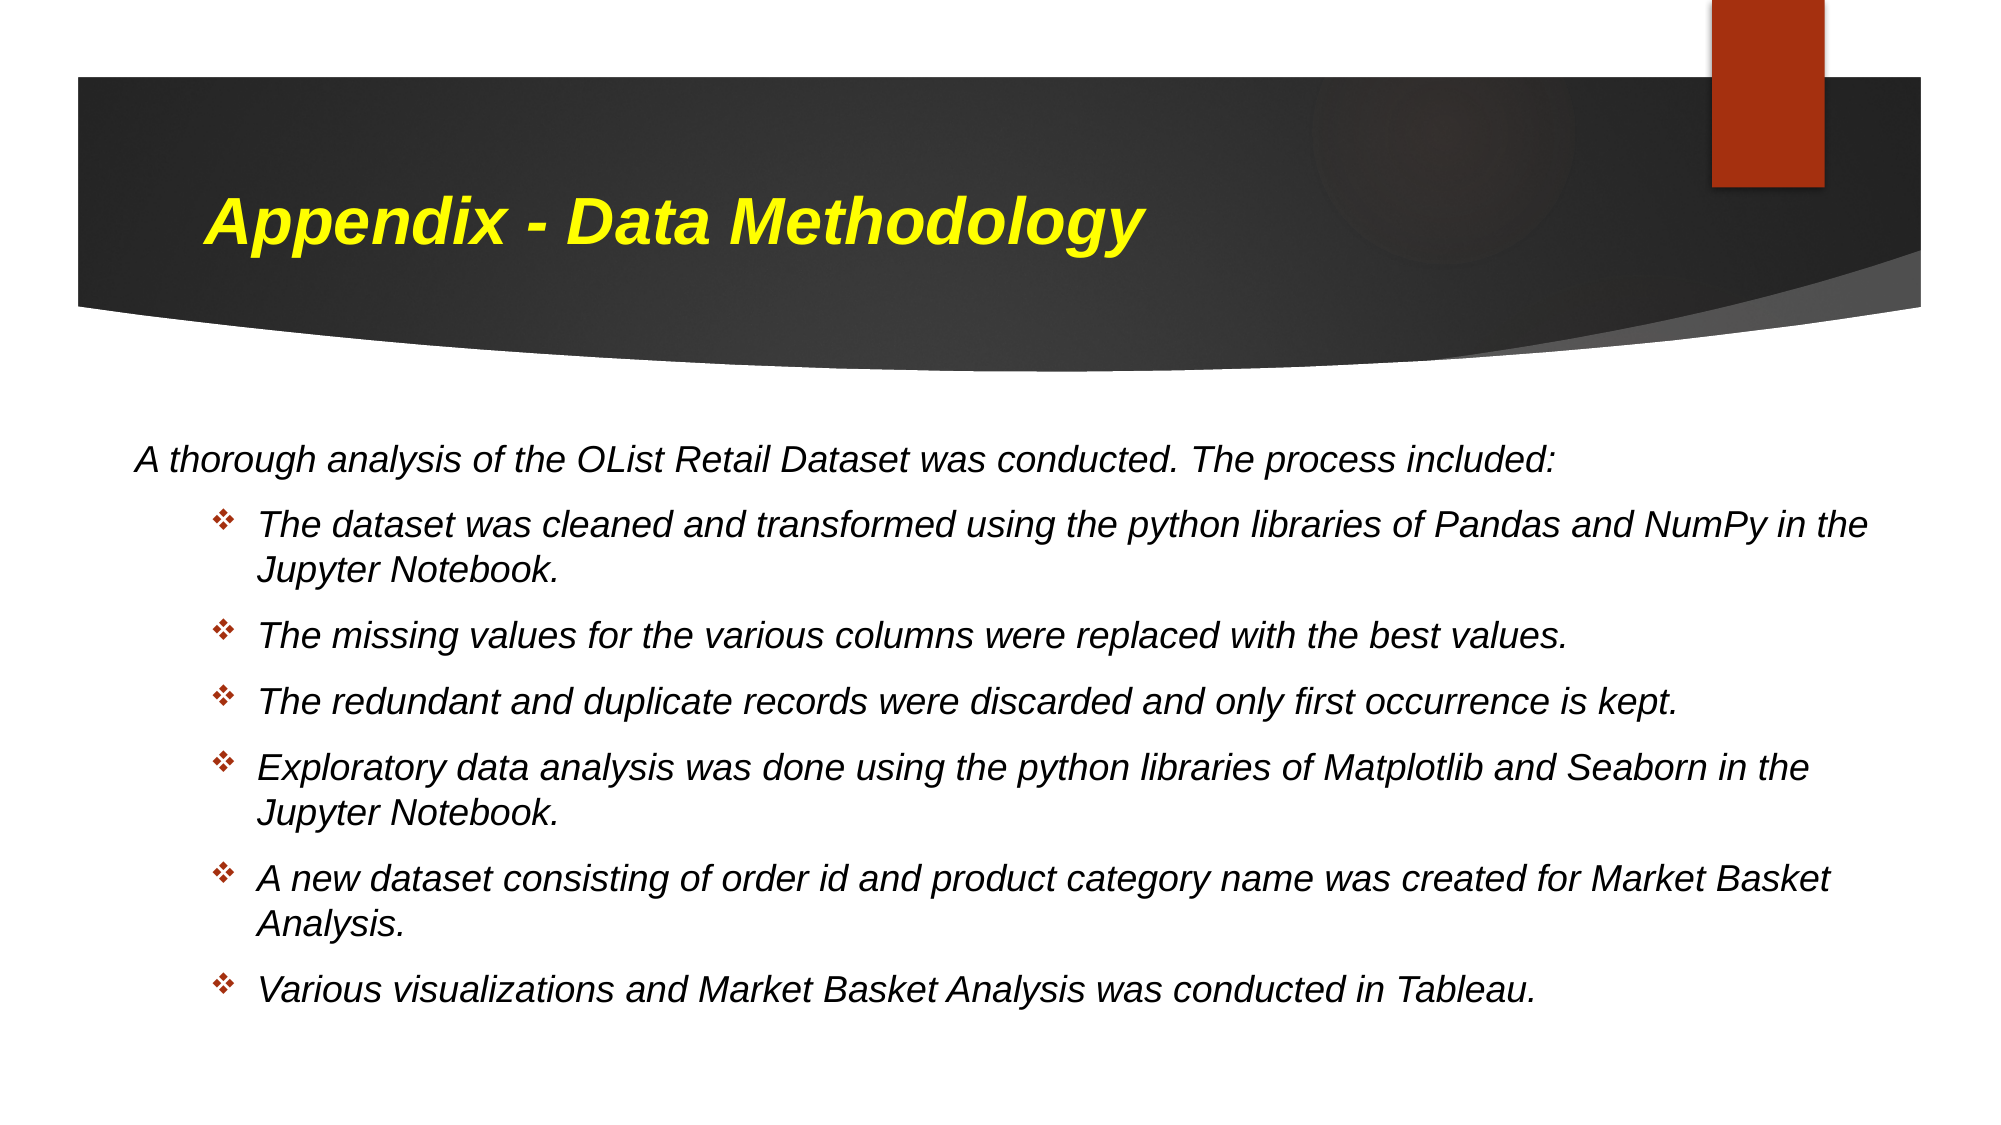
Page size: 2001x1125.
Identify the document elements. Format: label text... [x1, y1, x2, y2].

title Appendix - Data Methodology [189, 159, 1627, 276]
list A thorough analysis of the OList Retail Dataset was conducted. The process included: The dataset was cleaned and transformed using the python libraries of Pandas and NumPy in the Jupyter Notebook. The missing values for the various columns were replaced with the best values. The redundant and duplicate records were discarded and only first occurrence is kept. Exploratory data analysis was done using the python libraries of Matplotlib and Seaborn in the Jupyter Notebook. A new dataset consisting of order id and product category name was created for Market Basket Analysis. Various visualizations and Market Basket Analysis was conducted in Tableau. [120, 427, 1930, 1080]
